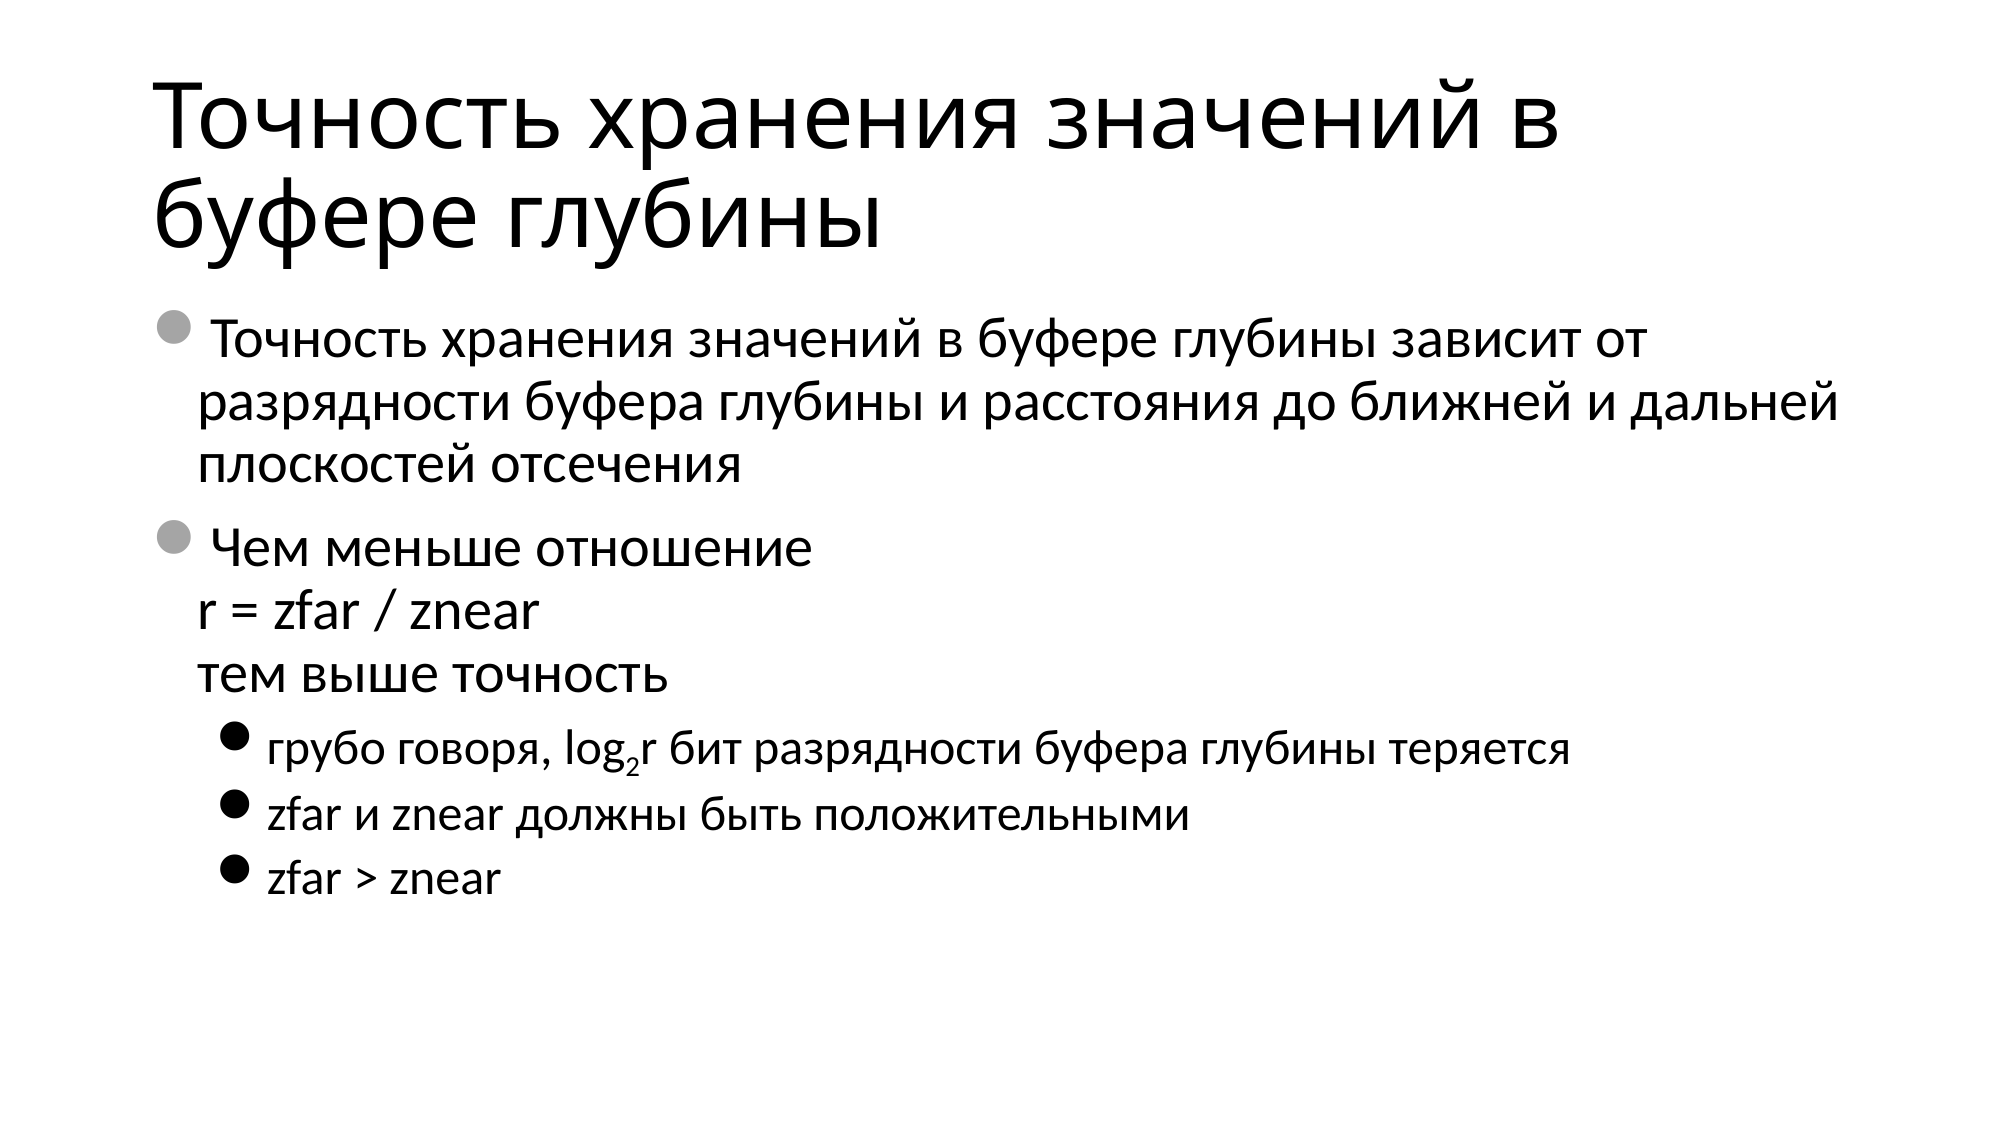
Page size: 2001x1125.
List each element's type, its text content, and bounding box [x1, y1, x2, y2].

list Точность хранения значений в буфере глубины зависит от разрядности буфера глубины и расстояния до ближней и дальней плоскостей отсечения Чем меньше отношение r = zfar / znear тем выше точность грубо говоря, log2r бит разрядности буфера глубины теряется zfar и znear должны быть положительными zfar > znear [137, 299, 1863, 1014]
title Точность хранения значений в буфере глубины [137, 59, 1863, 278]
